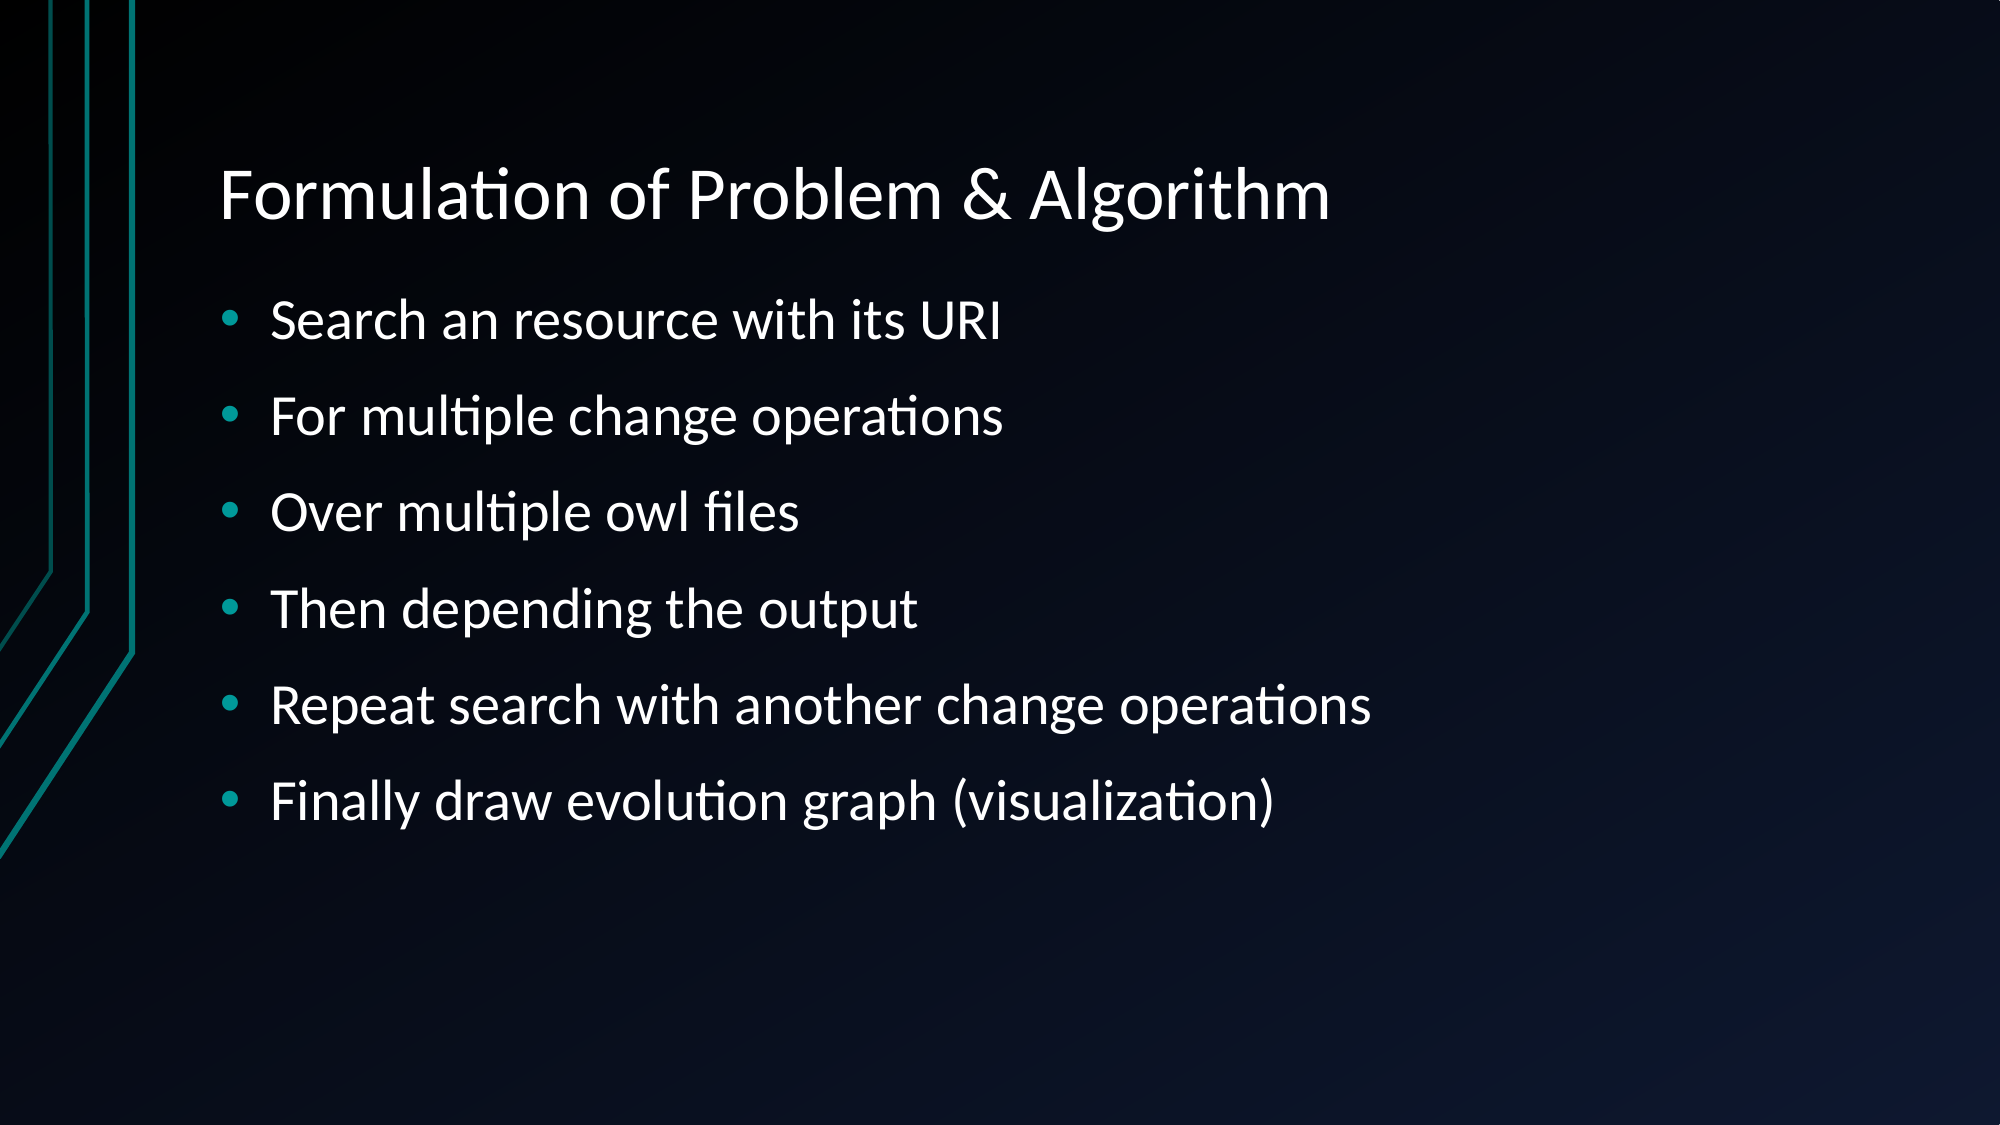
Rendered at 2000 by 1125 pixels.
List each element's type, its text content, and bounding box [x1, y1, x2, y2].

title Formulation of Problem & Algorithm [199, 45, 1900, 246]
list Search an resource with its URI For multiple change operations Over multiple owl files Then depending the output Repeat search with another change operations Finally draw evolution graph (visualization) [199, 279, 1900, 1012]
